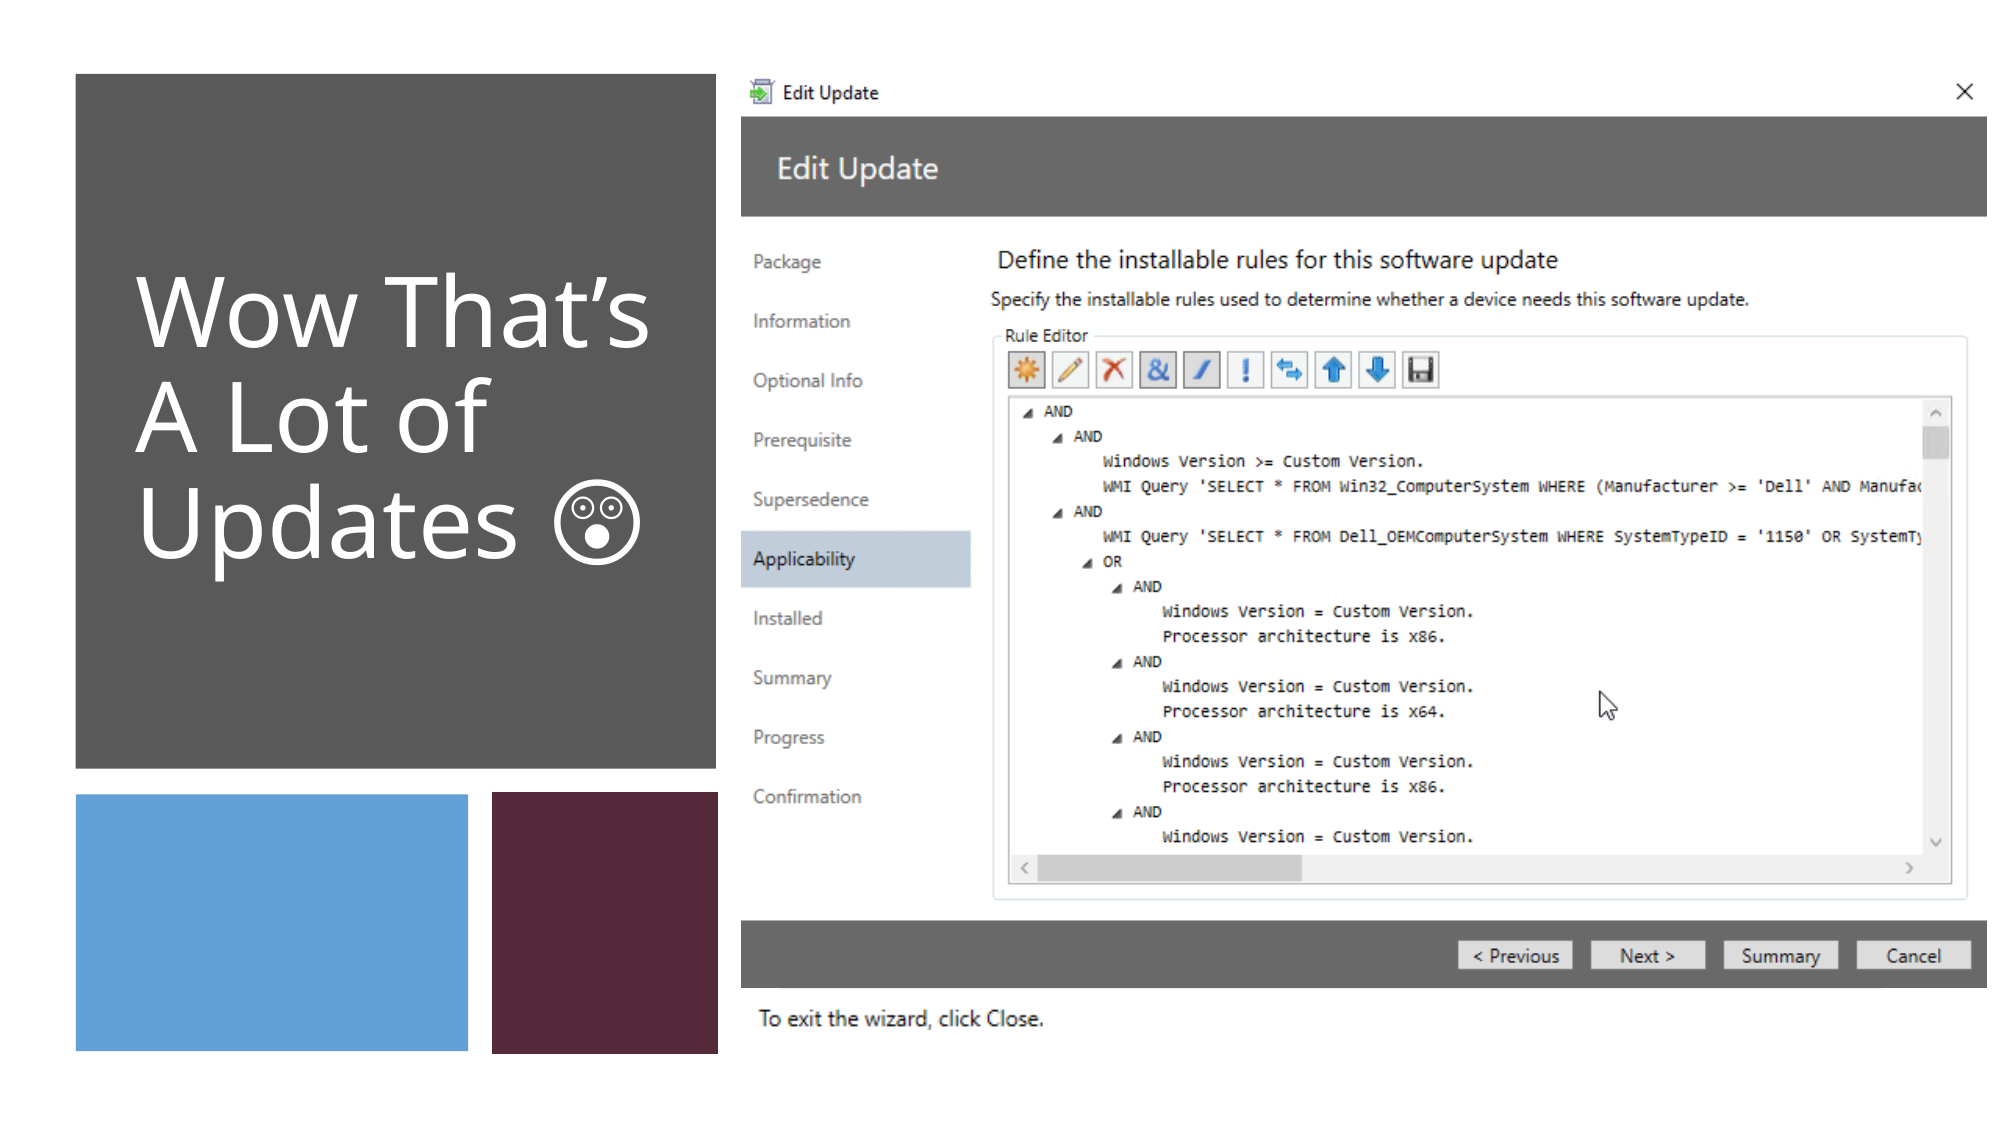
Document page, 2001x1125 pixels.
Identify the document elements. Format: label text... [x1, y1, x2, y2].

text_box [493, 793, 717, 1053]
text_box [75, 73, 717, 770]
title Wow That’s A Lot of Updates 😲 [120, 152, 672, 690]
text_box [75, 793, 469, 1052]
picture [740, 73, 1987, 988]
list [740, 988, 1923, 1052]
